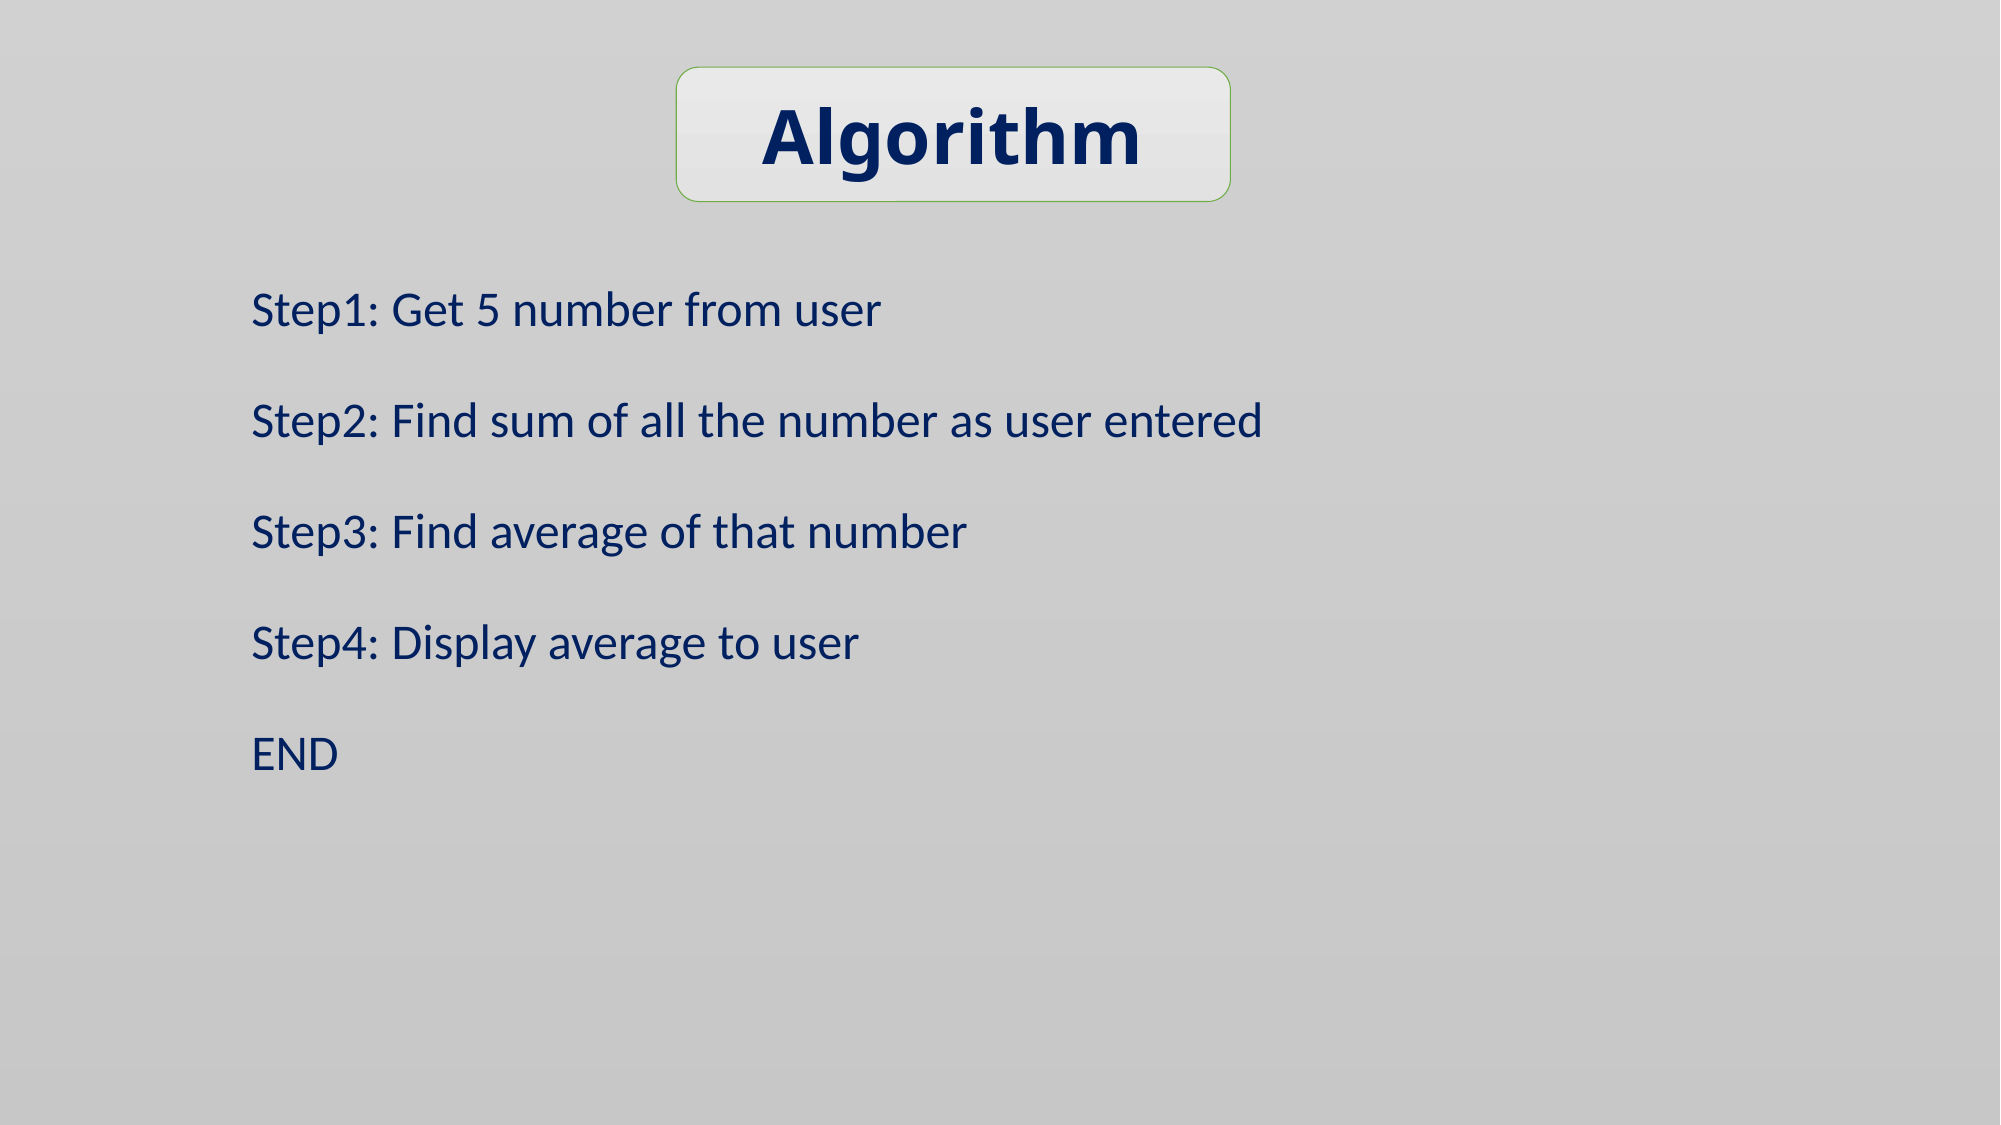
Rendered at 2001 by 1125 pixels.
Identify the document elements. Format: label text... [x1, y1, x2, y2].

text_box Algorithm [675, 66, 1231, 203]
subtitle Step1: Get 5 number from user Step2: Find sum of all the number as user entered Step3: Find average of that number Step4: Display average to user END [236, 239, 1737, 961]
